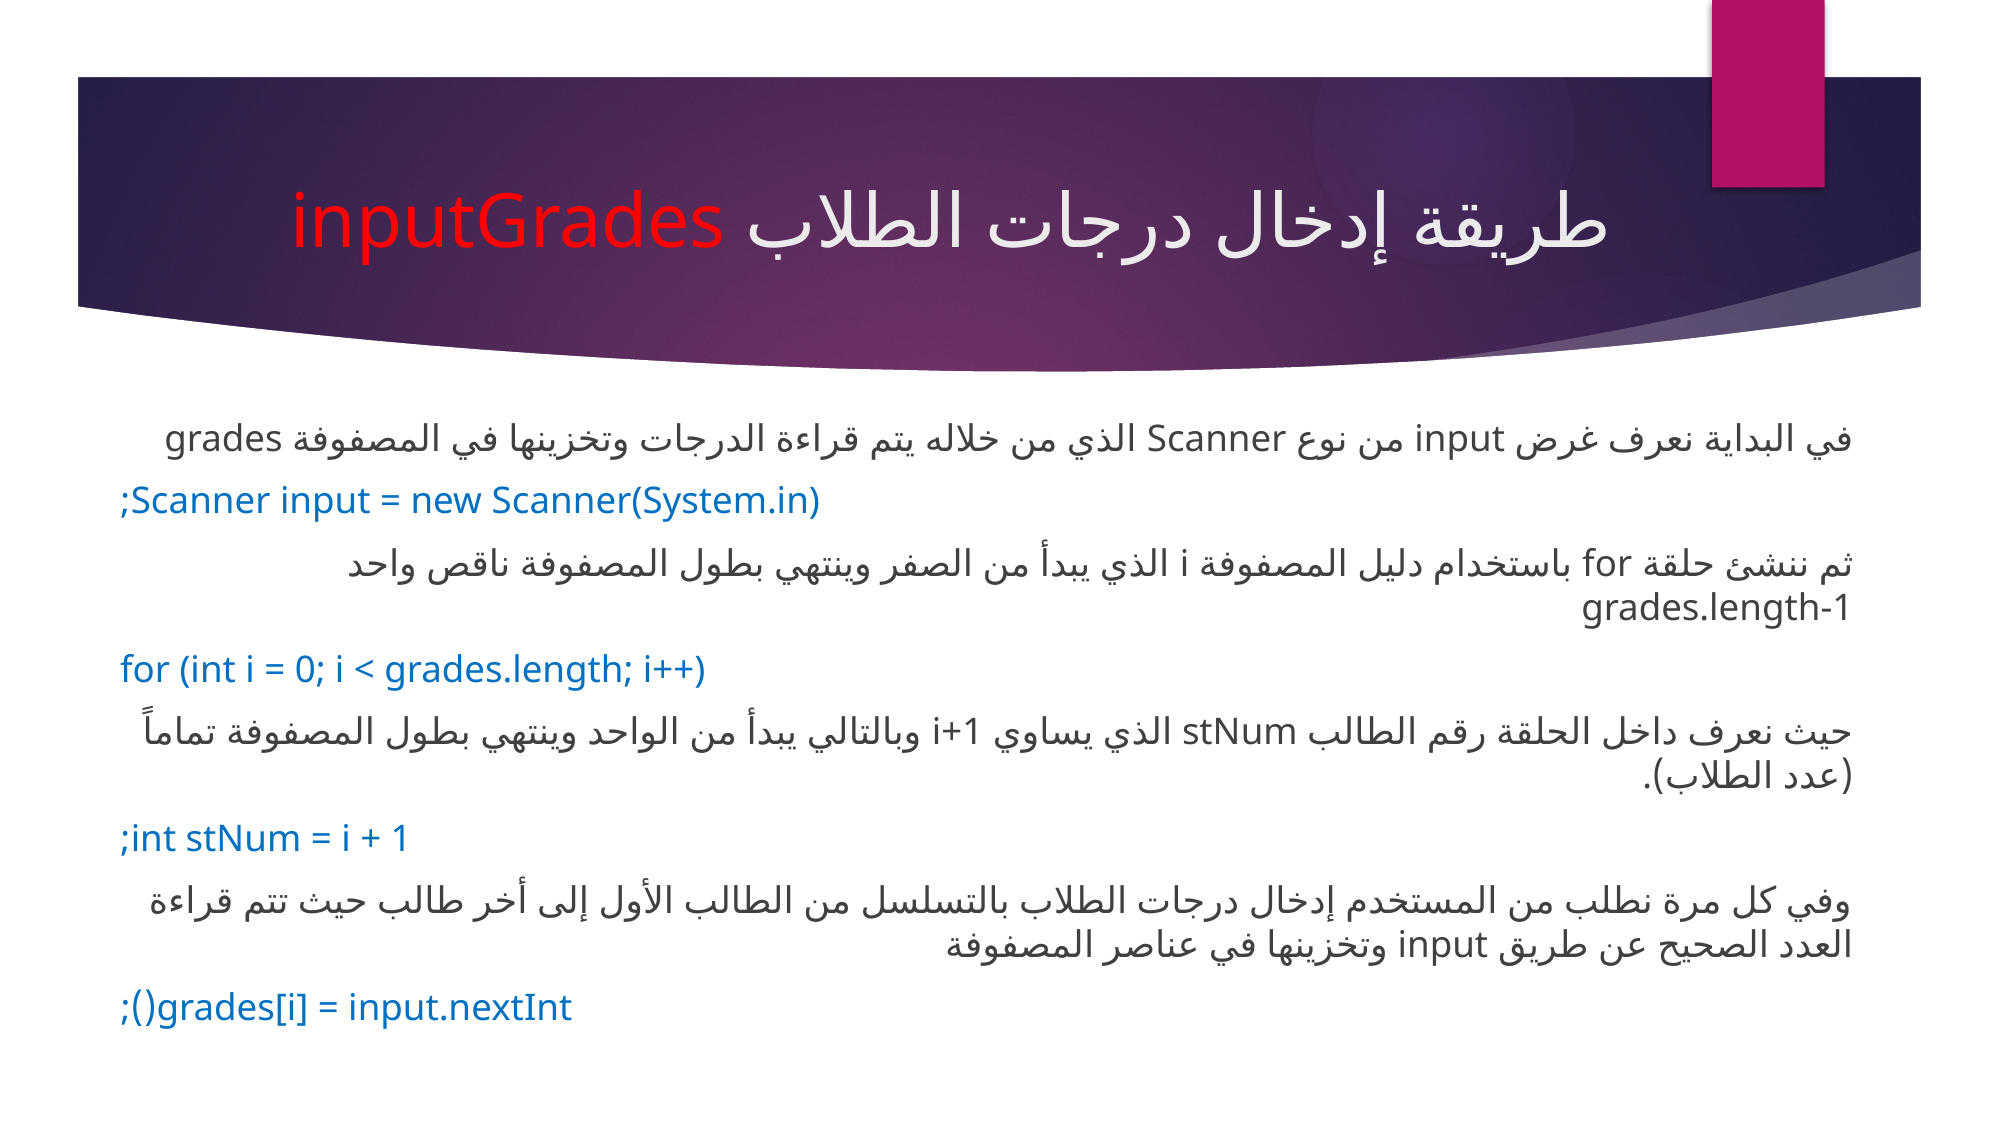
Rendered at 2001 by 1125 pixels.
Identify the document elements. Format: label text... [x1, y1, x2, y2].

title طريقة إدخال درجات الطلاب inputGrades [189, 159, 1627, 276]
list في البداية نعرف غرض input من نوع Scanner الذي من خلاله يتم قراءة الدرجات وتخزينها في المصفوفة grades Scanner input = new Scanner(System.in); ثم ننشئ حلقة for باستخدام دليل المصفوفة i الذي يبدأ من الصفر وينتهي بطول المصفوفة ناقص واحد grades.length-1 for (int i = 0; i < grades.length; i++) حيث نعرف داخل الحلقة رقم الطالب stNum الذي يساوي i+1 وبالتالي يبدأ من الواحد وينتهي بطول المصفوفة تماماً (عدد الطلاب). int stNum = i + 1; وفي كل مرة نطلب من المستخدم إدخال درجات الطلاب بالتسلسل من الطالب الأول إلى أخر طالب حيث تتم قراءة العدد الصحيح عن طريق input وتخزينها في عناصر المصفوفة grades[i] = input.nextInt(); [105, 407, 1869, 1046]
